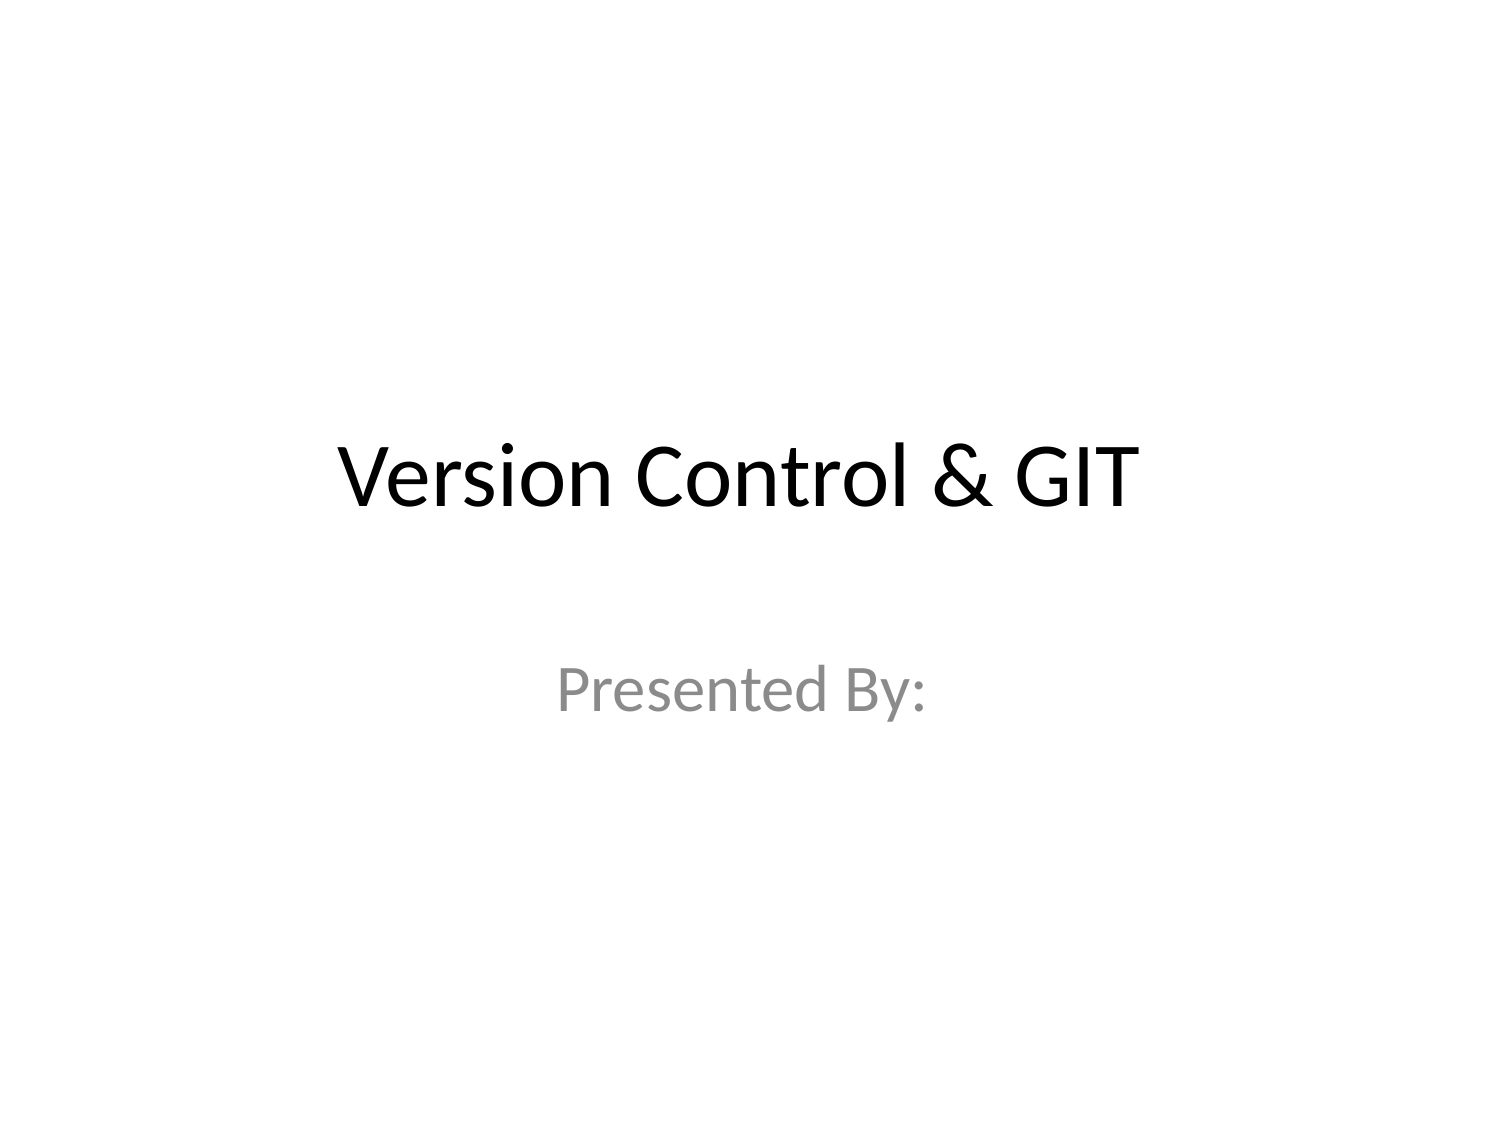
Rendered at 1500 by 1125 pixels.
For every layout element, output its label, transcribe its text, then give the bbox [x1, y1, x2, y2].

title Version Control & GIT [112, 349, 1388, 591]
subtitle Presented By: [225, 637, 1275, 925]
